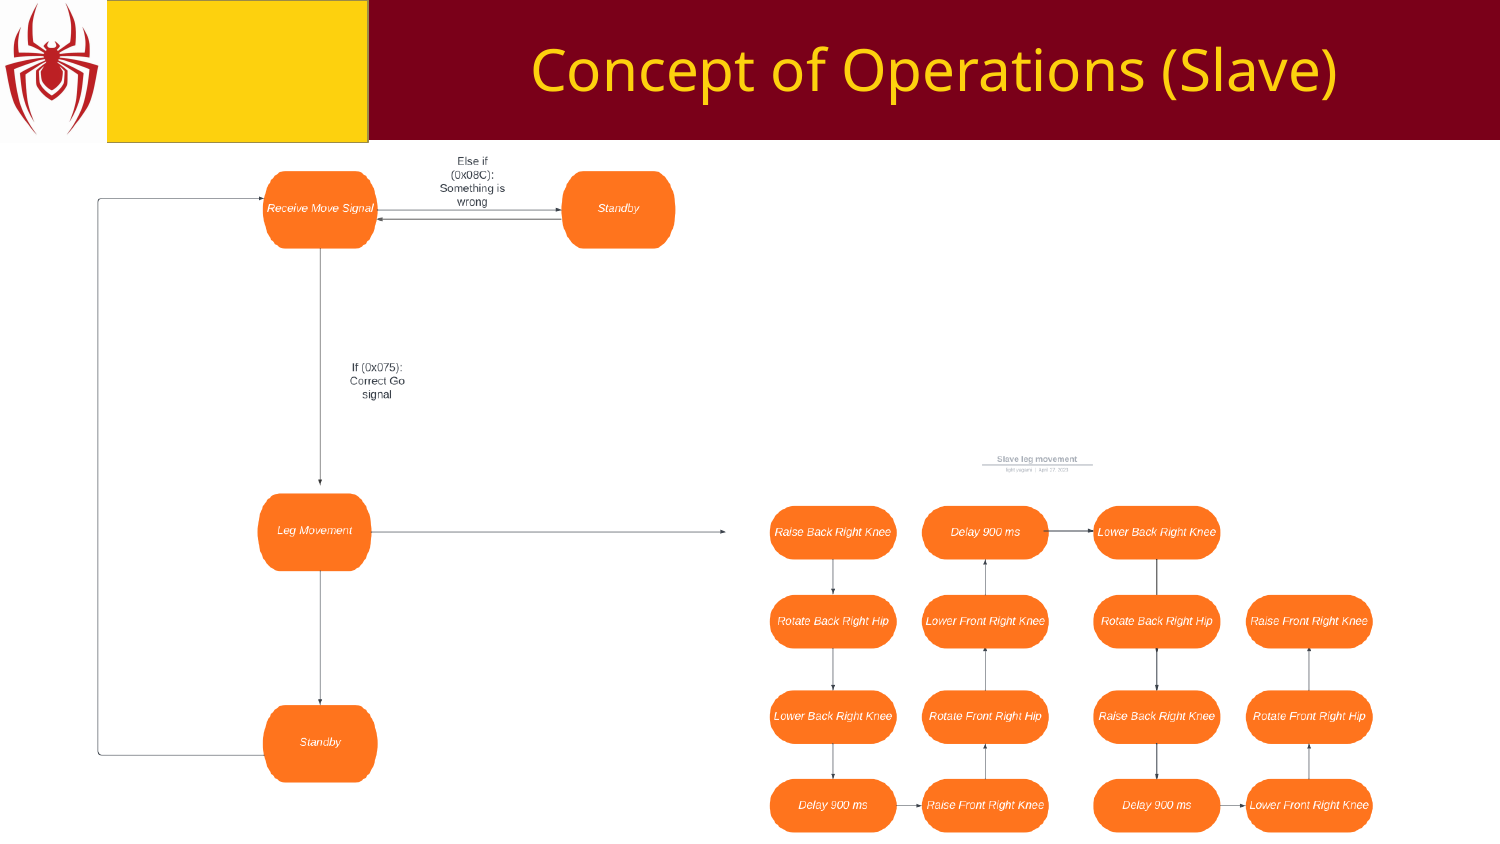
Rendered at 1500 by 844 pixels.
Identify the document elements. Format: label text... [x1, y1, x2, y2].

title Concept of Operations (Slave) [388, 18, 1480, 134]
picture [0, 0, 1500, 844]
text_box [107, 0, 368, 139]
